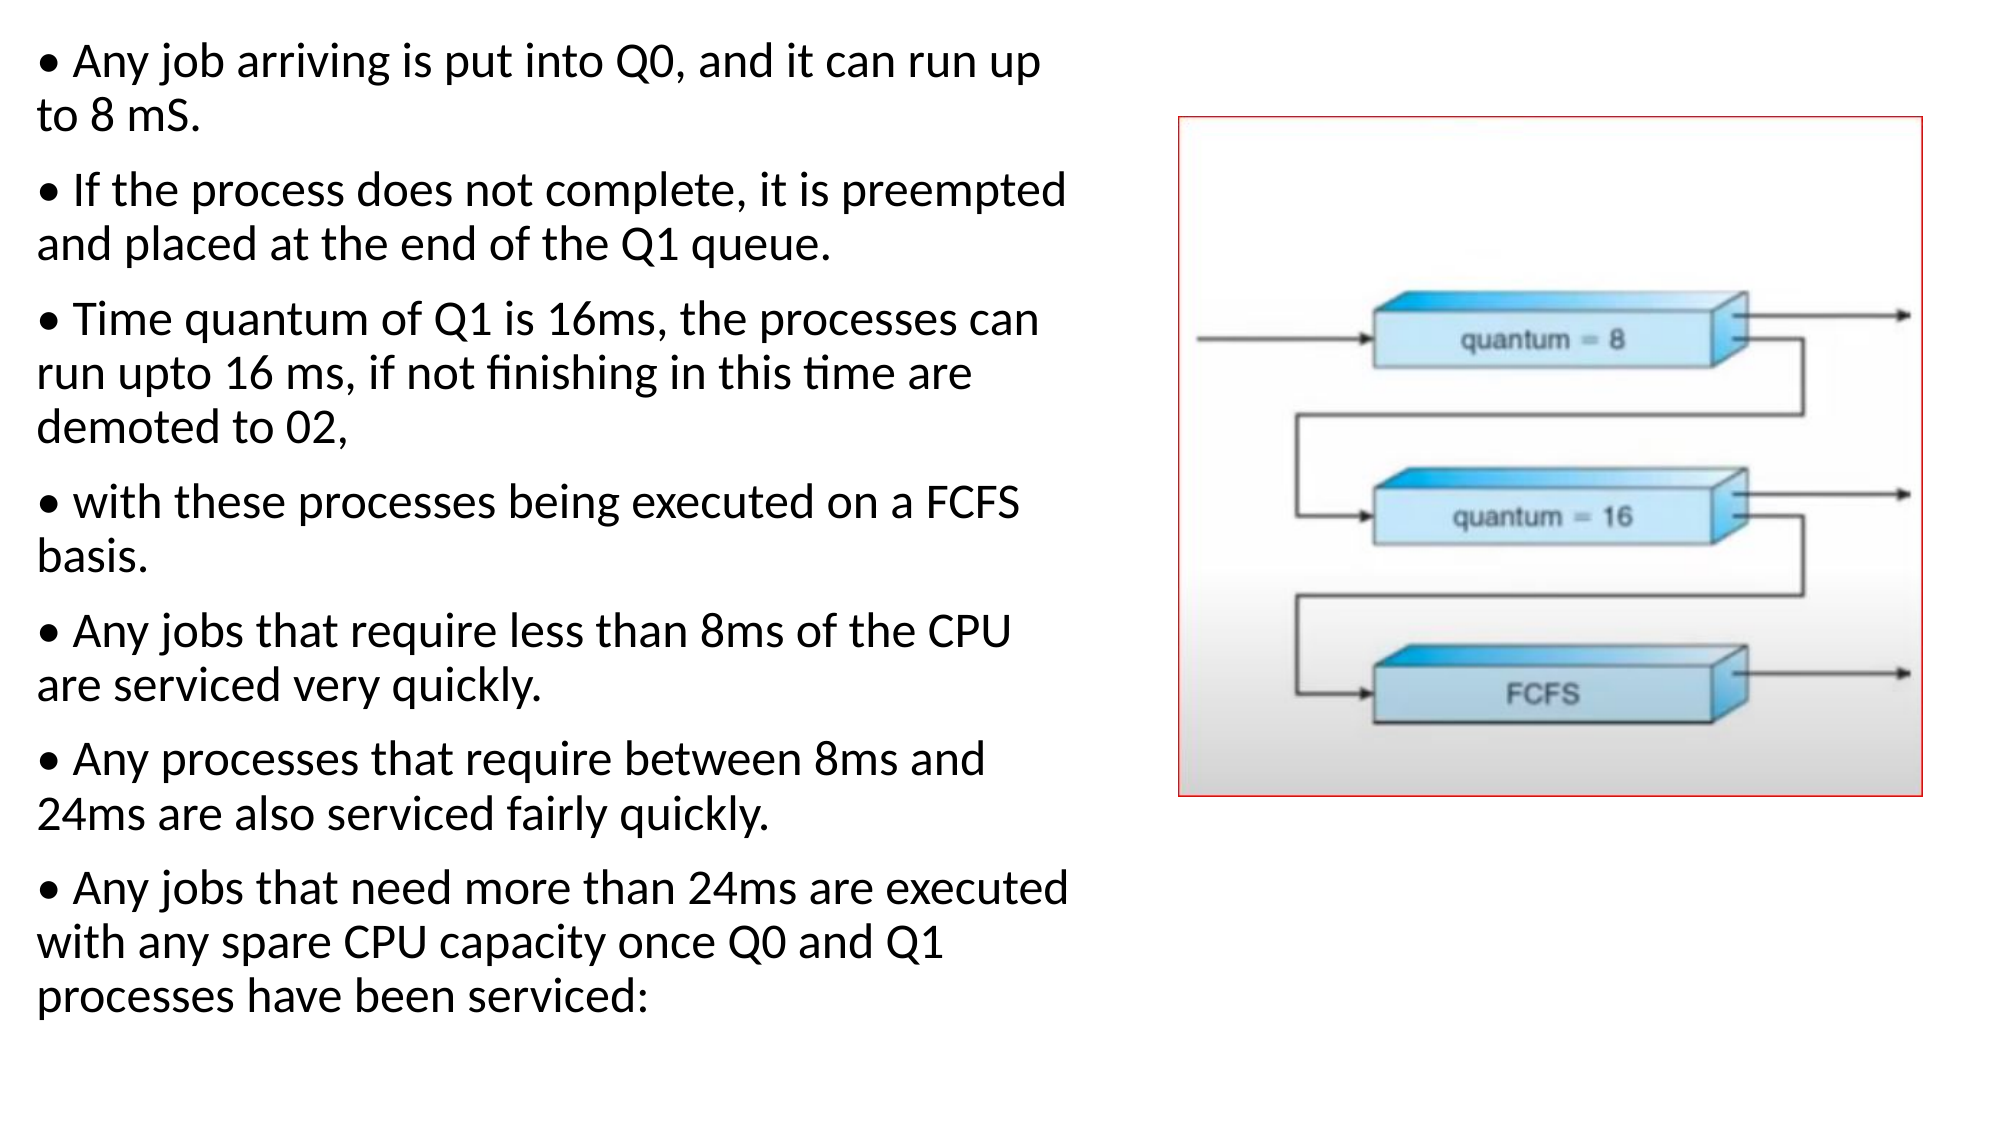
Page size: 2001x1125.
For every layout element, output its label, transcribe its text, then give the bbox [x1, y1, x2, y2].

subtitle • Any job arriving is put into Q0, and it can run up to 8 mS. • If the process does not complete, it is preempted and placed at the end of the Q1 queue. • Time quantum of Q1 is 16ms, the processes can run upto 16 ms, if not finishing in this time are demoted to 02, • with these processes being executed on a FCFS basis. • Any jobs that require less than 8ms of the CPU are serviced very quickly. • Any processes that require between 8ms and 24ms are also serviced fairly quickly. • Any jobs that need more than 24ms are executed with any spare CPU capacity once Q0 and Q1 processes have been serviced: [21, 27, 1091, 1102]
picture [1178, 116, 1923, 797]
